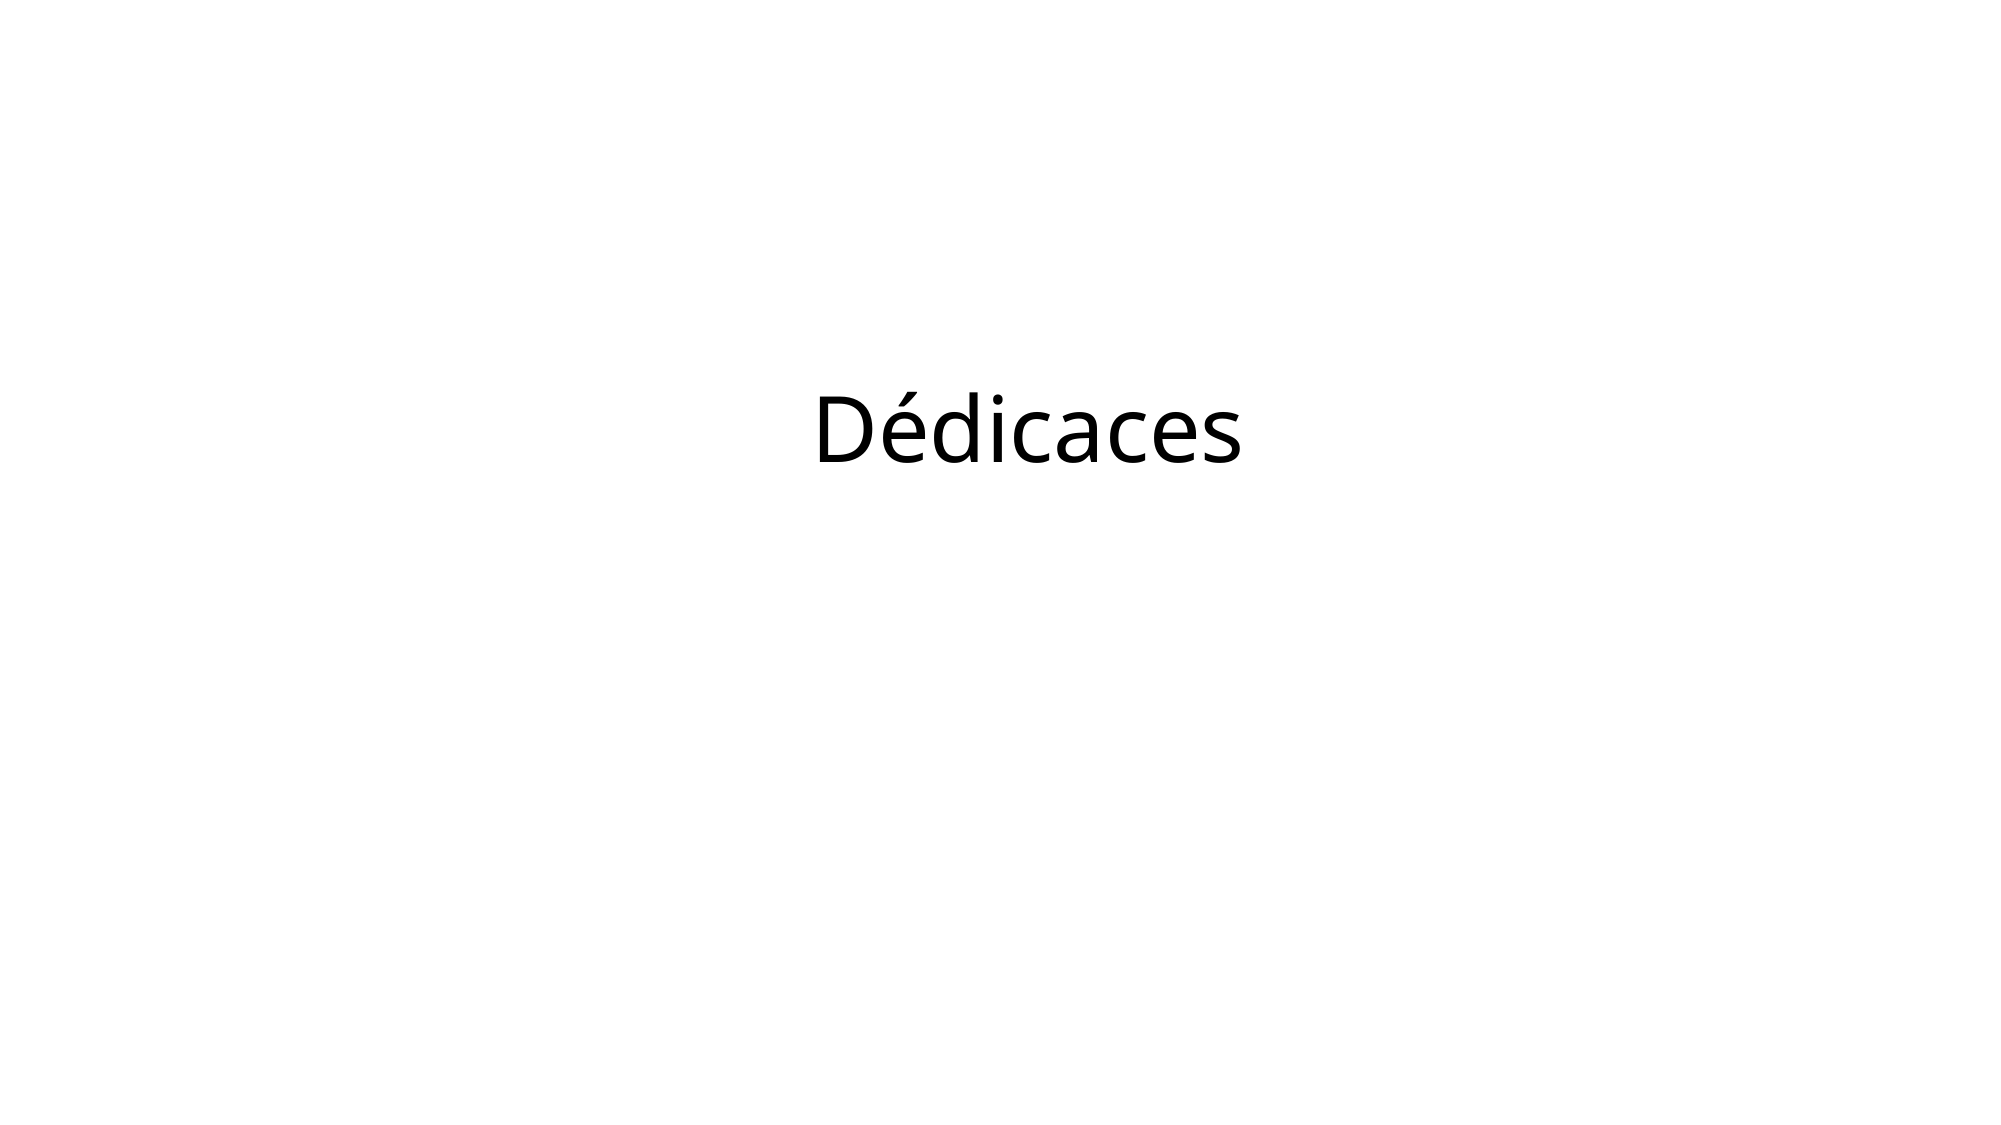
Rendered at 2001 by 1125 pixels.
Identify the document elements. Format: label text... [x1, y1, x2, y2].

title Dédicaces [165, 324, 1891, 543]
